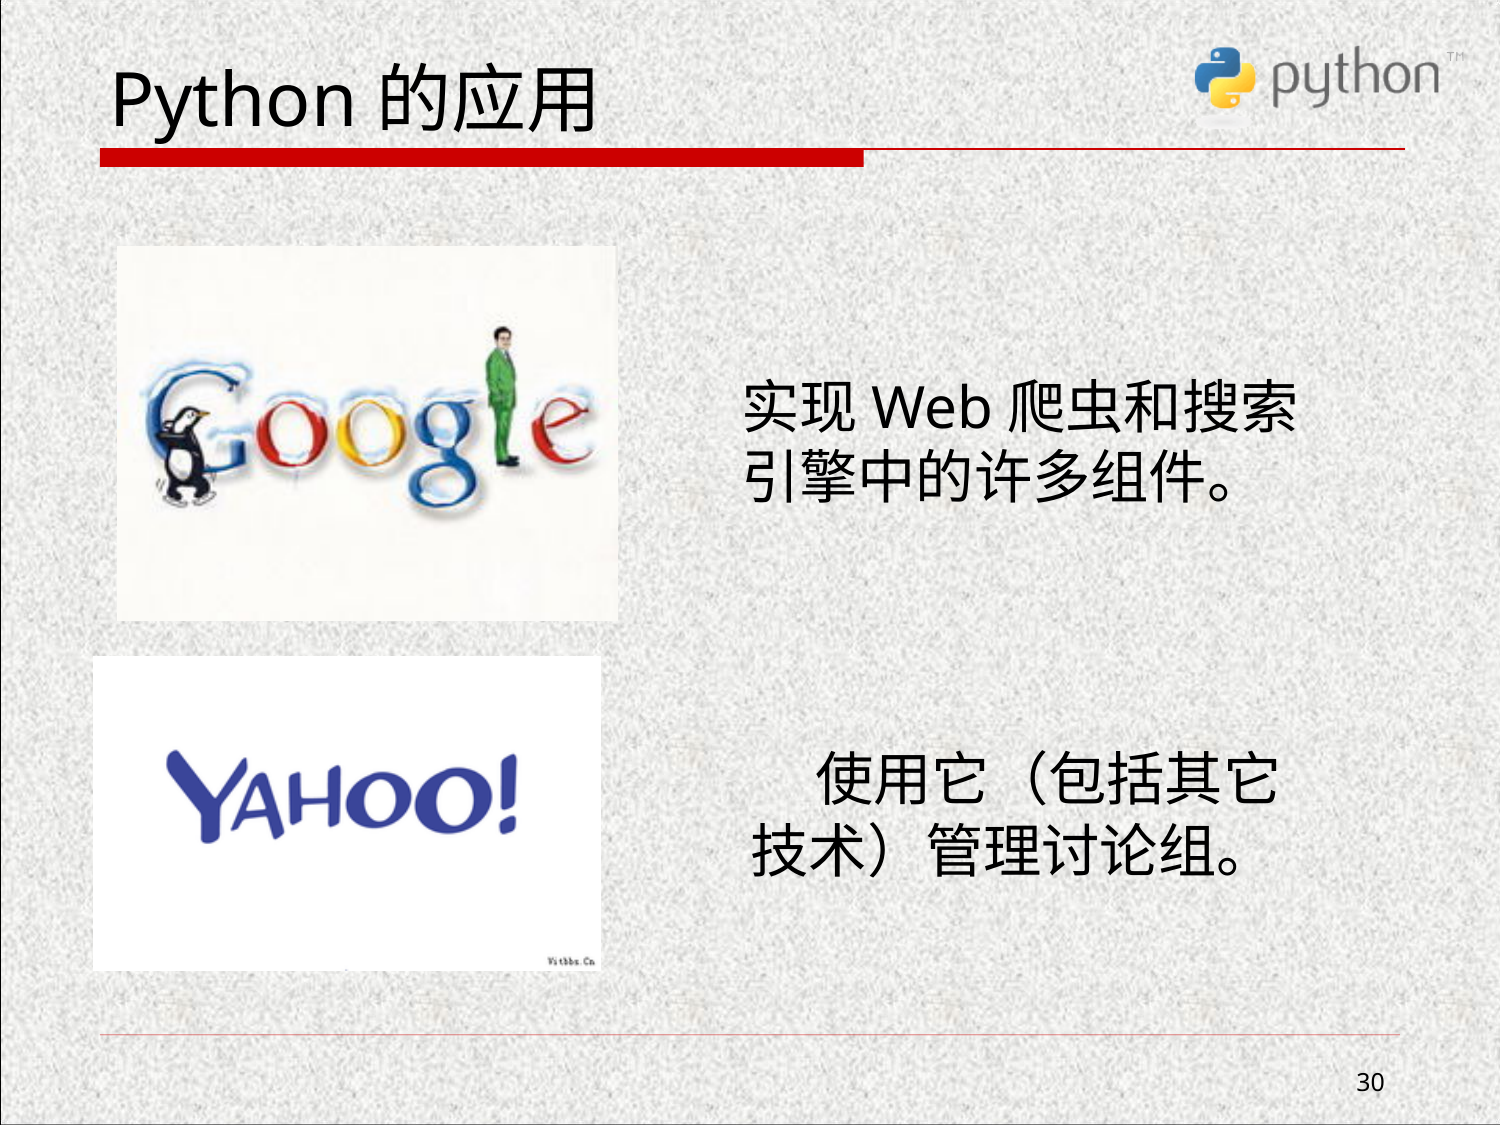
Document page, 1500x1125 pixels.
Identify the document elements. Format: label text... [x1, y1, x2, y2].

title Python的应用 [94, 50, 1407, 149]
slide_number 30 [1074, 1058, 1400, 1103]
picture [0, 0, 1500, 1125]
text_box 使用它（包括其它技术）管理讨论组。 [679, 726, 1348, 902]
text_box 实现Web爬虫和搜索引擎中的许多组件。 [726, 363, 1348, 518]
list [116, 245, 618, 622]
